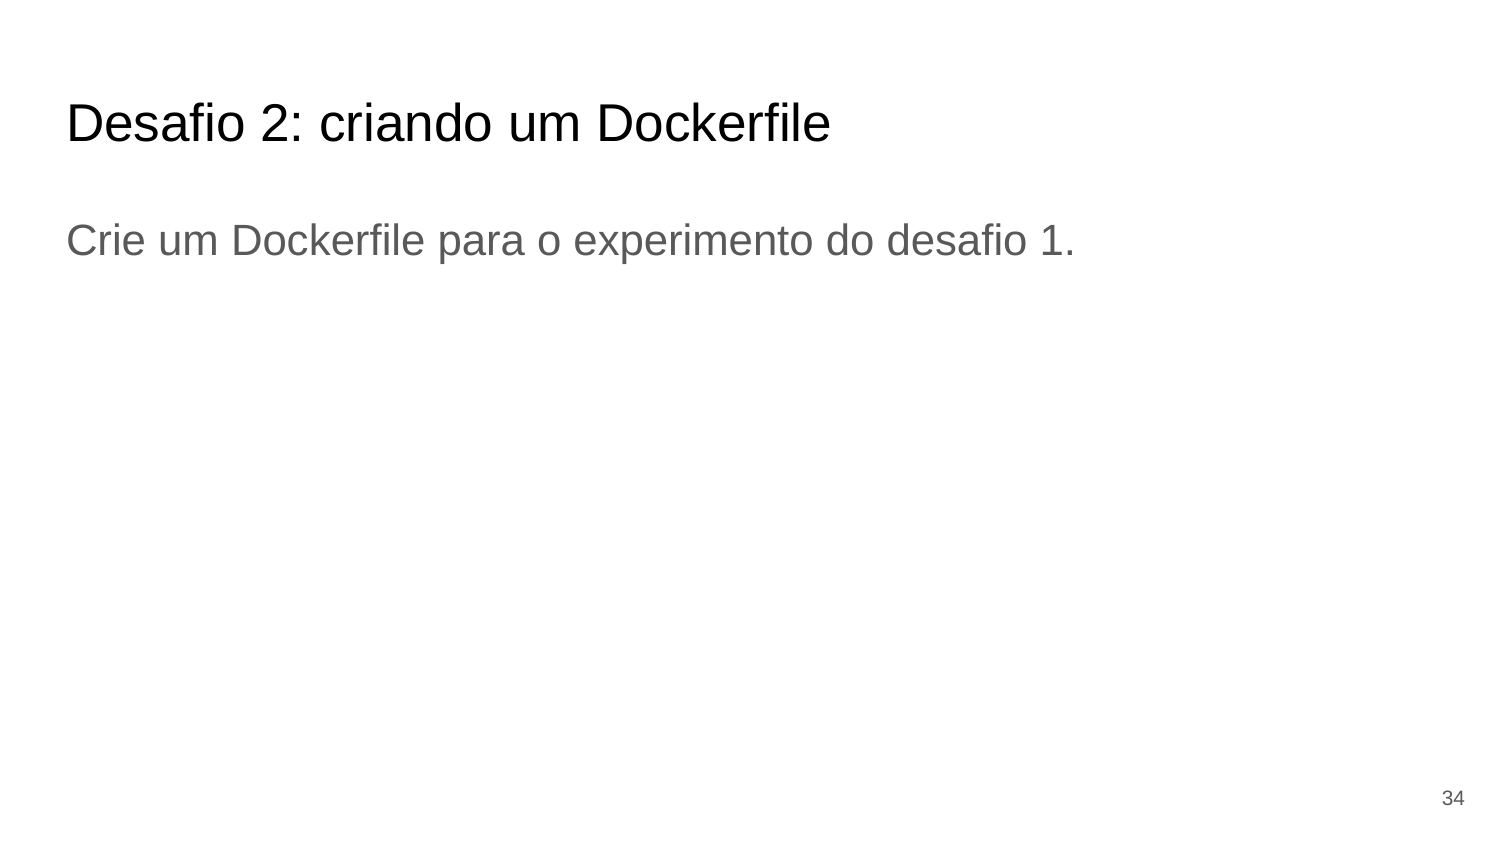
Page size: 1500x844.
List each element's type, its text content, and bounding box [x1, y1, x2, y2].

slide_number ‹#› [1389, 764, 1480, 830]
title Desafio 2: criando um Dockerfile [51, 72, 1449, 167]
list Crie um Dockerfile para o experimento do desafio 1. [51, 189, 1449, 750]
